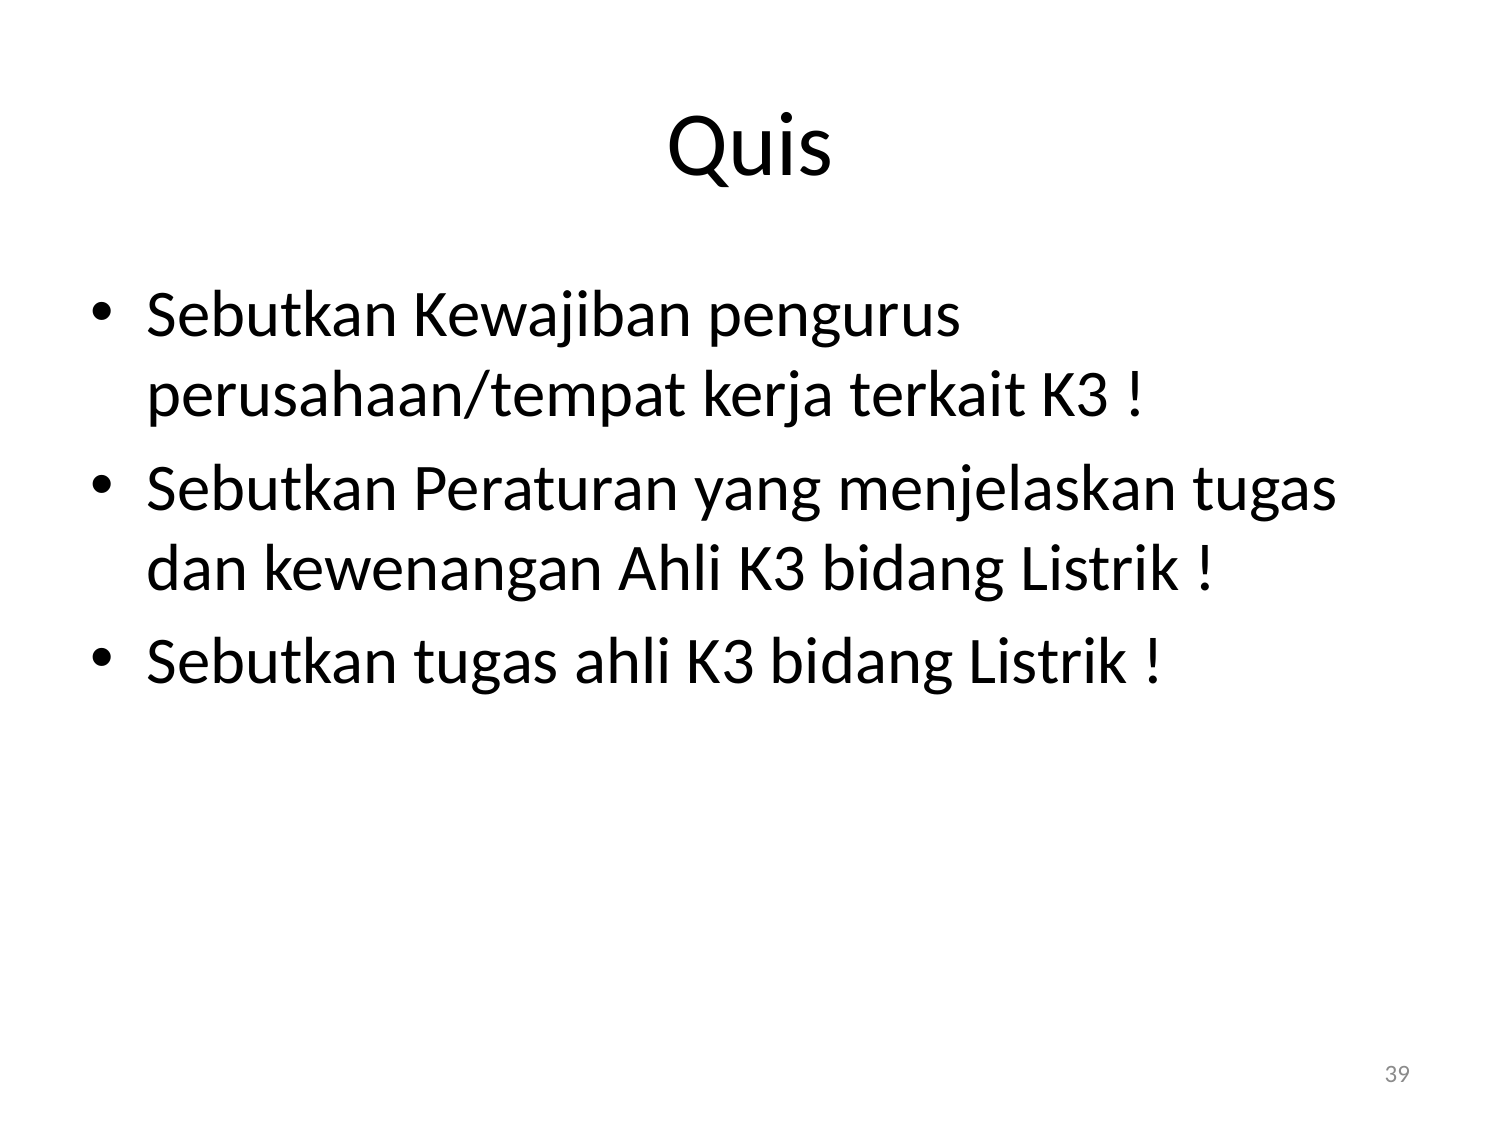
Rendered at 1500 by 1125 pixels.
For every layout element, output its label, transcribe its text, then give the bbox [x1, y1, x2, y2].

list Sebutkan Kewajiban pengurus perusahaan/tempat kerja terkait K3 ! Sebutkan Peraturan yang menjelaskan tugas dan kewenangan Ahli K3 bidang Listrik ! Sebutkan tugas ahli K3 bidang Listrik ! [75, 262, 1425, 1005]
title Quis [75, 45, 1425, 233]
slide_number 39 [1074, 1042, 1425, 1103]
